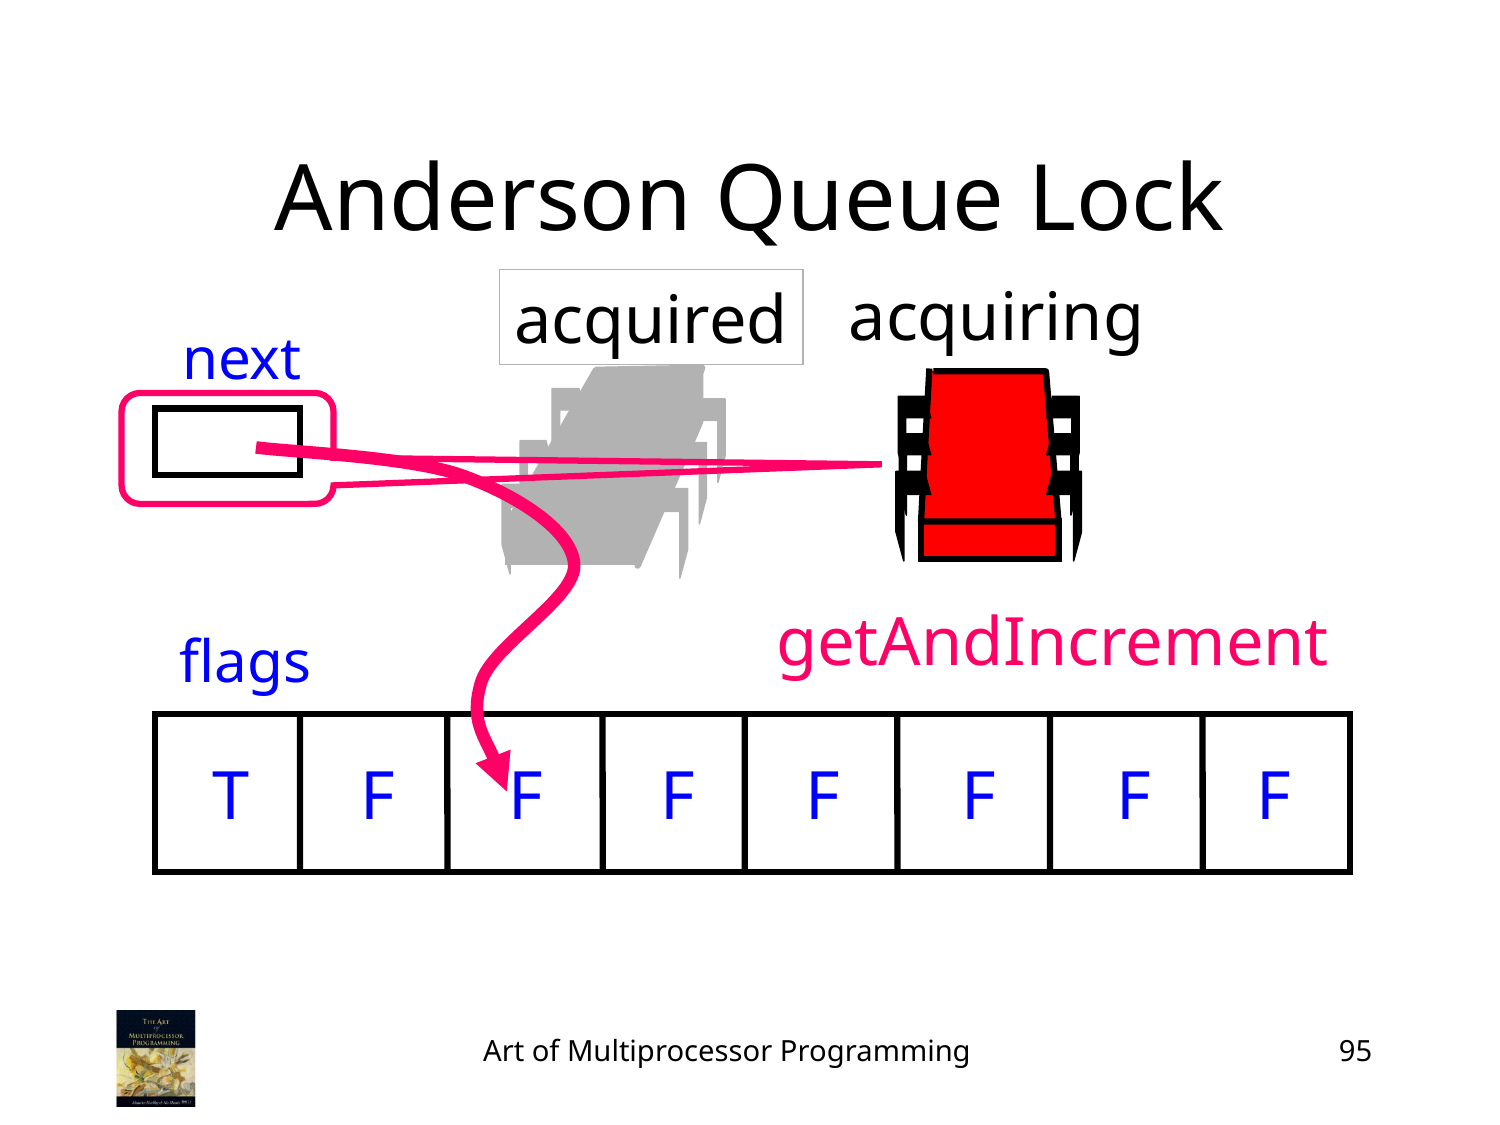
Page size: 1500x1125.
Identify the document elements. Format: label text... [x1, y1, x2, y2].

text_box [1203, 713, 1350, 872]
text_box [805, 463, 837, 468]
text_box F [945, 745, 1011, 841]
text_box [380, 458, 497, 480]
text_box [301, 713, 447, 872]
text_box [842, 266, 1151, 562]
footer Art of Multiprocessor Programming [433, 1024, 1022, 1101]
text_box F [493, 745, 558, 841]
text_box T [197, 745, 265, 841]
text_box [898, 713, 1050, 872]
text_box flags [164, 617, 326, 702]
text_box F [1101, 745, 1166, 841]
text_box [502, 269, 800, 579]
text_box [448, 713, 602, 872]
text_box [603, 713, 744, 872]
picture [107, 1010, 204, 1107]
text_box getAndIncrement [761, 591, 1345, 686]
text_box F [345, 745, 411, 841]
text_box [745, 713, 897, 872]
text_box F [790, 745, 856, 841]
text_box F [645, 745, 711, 841]
title Anderson Queue Lock [112, 99, 1388, 288]
text_box [1051, 713, 1202, 872]
text_box [121, 392, 334, 504]
text_box [155, 713, 300, 872]
text_box F [1240, 745, 1306, 841]
text_box [255, 447, 566, 792]
slide_number 95 [1074, 1024, 1388, 1101]
text_box next [167, 313, 317, 393]
